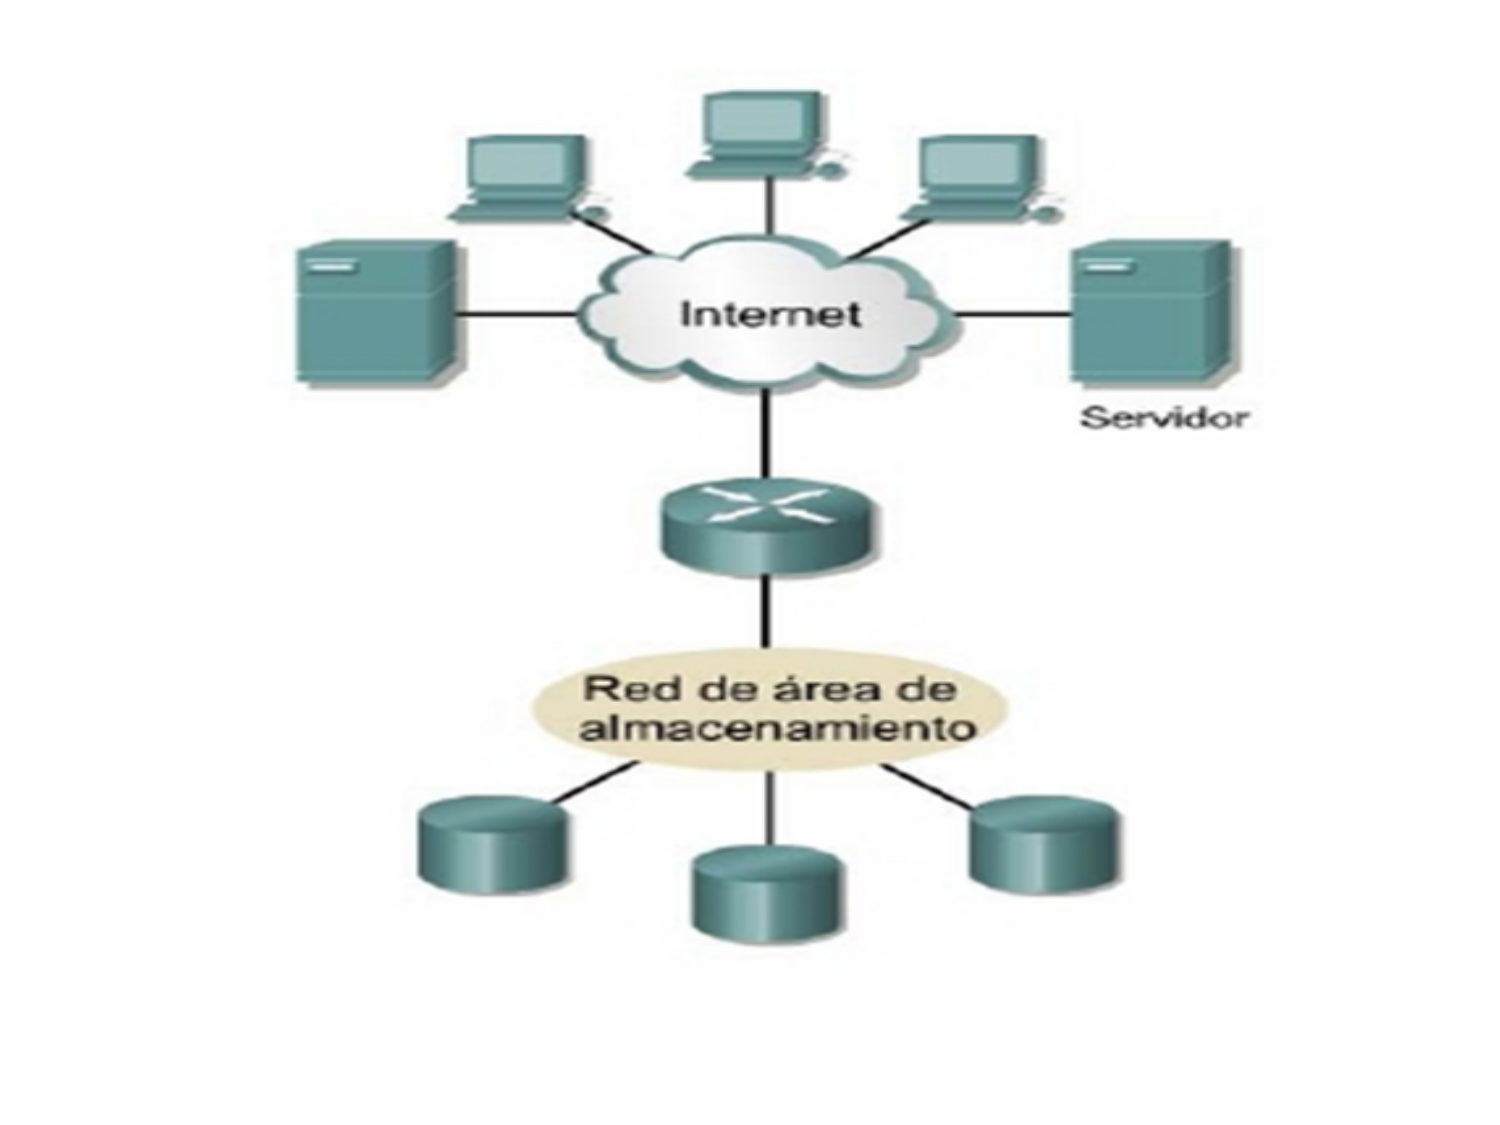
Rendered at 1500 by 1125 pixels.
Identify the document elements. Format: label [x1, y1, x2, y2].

picture [265, 66, 1282, 975]
